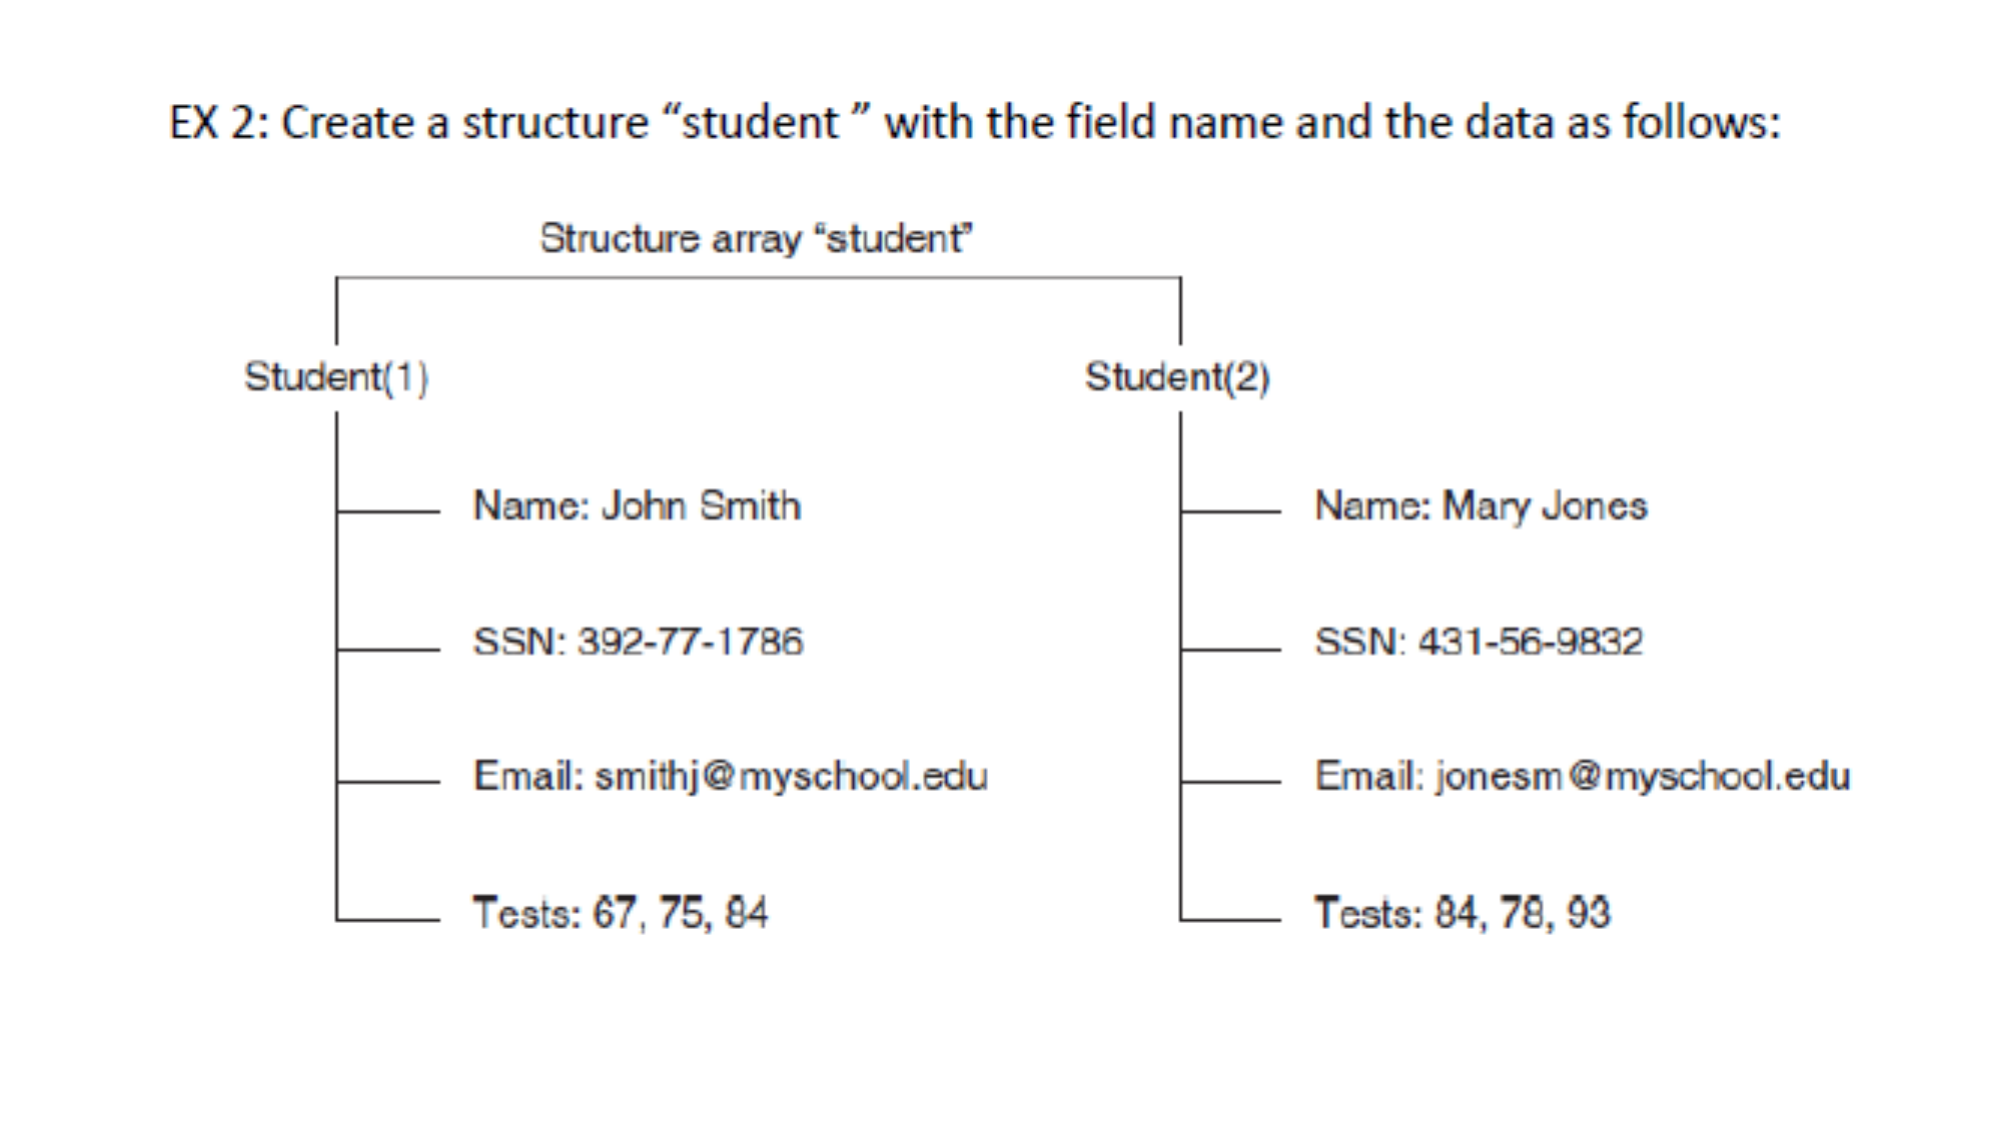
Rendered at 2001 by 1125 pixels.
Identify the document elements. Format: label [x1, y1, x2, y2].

picture [117, 79, 1883, 1046]
